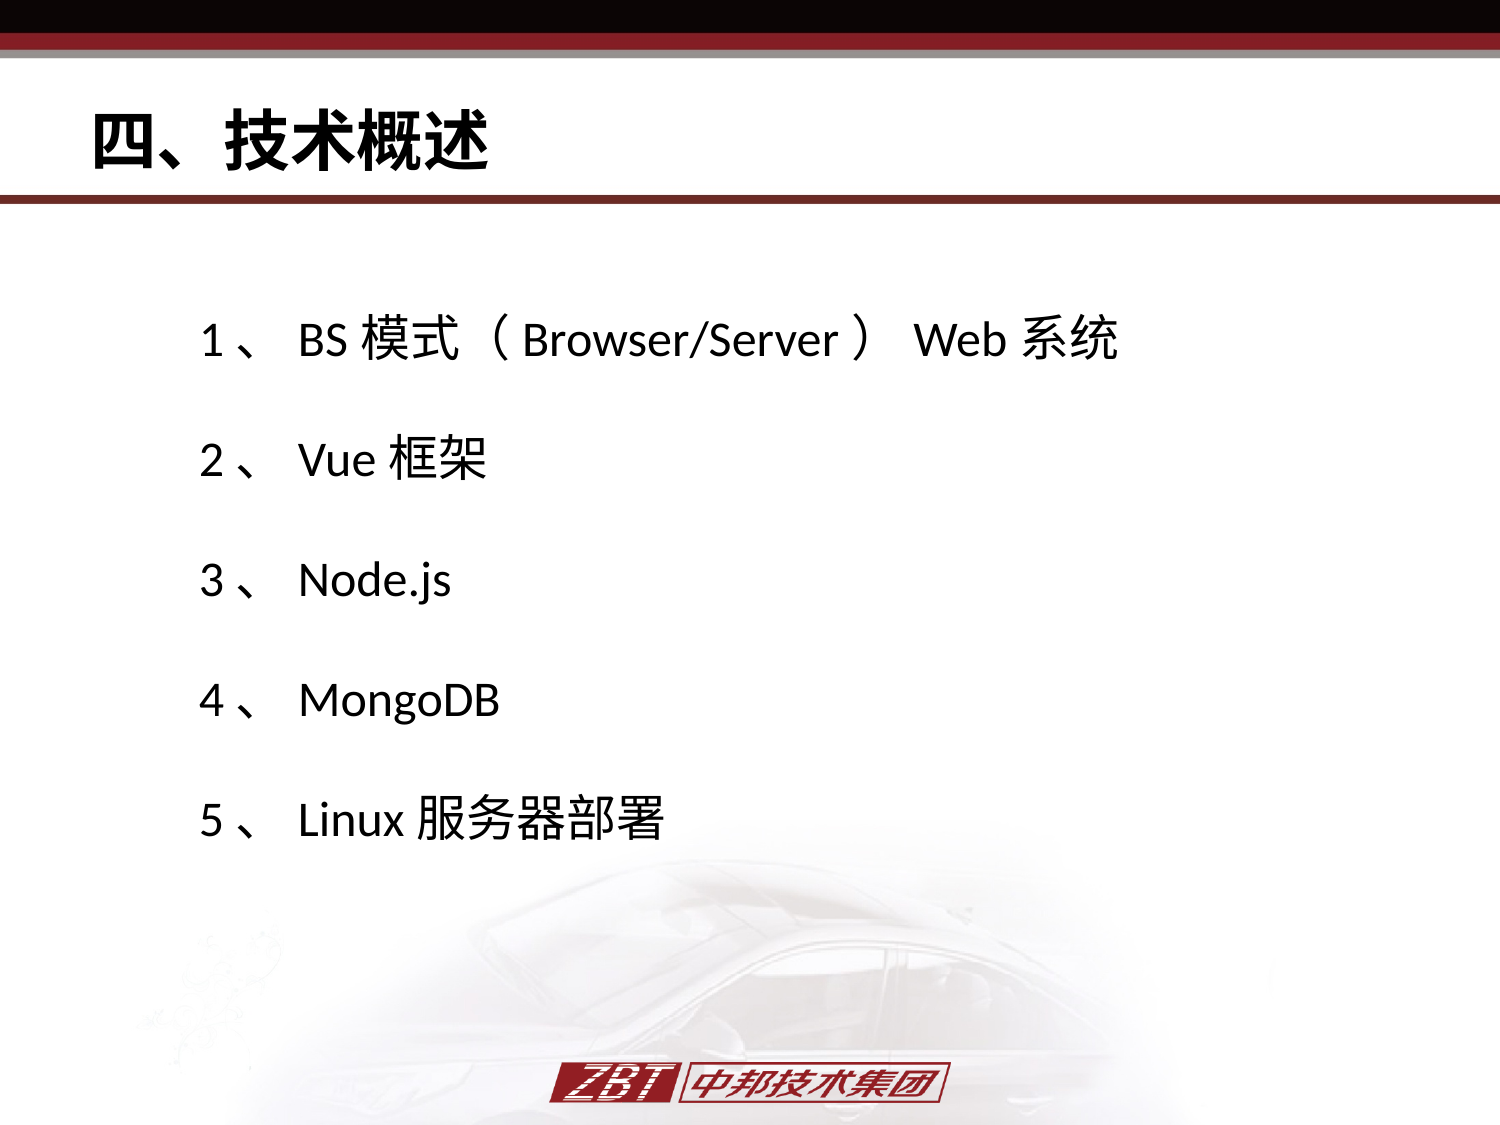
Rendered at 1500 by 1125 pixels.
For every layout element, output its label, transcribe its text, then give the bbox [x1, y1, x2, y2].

text_box 1、BS模式（Browser/Server）Web系统 2、Vue框架 3、Node.js 4、MongoDB 5、Linux服务器部署 [183, 298, 1327, 854]
picture [0, 0, 1500, 1125]
title 四、技术概述 [75, 45, 1425, 233]
